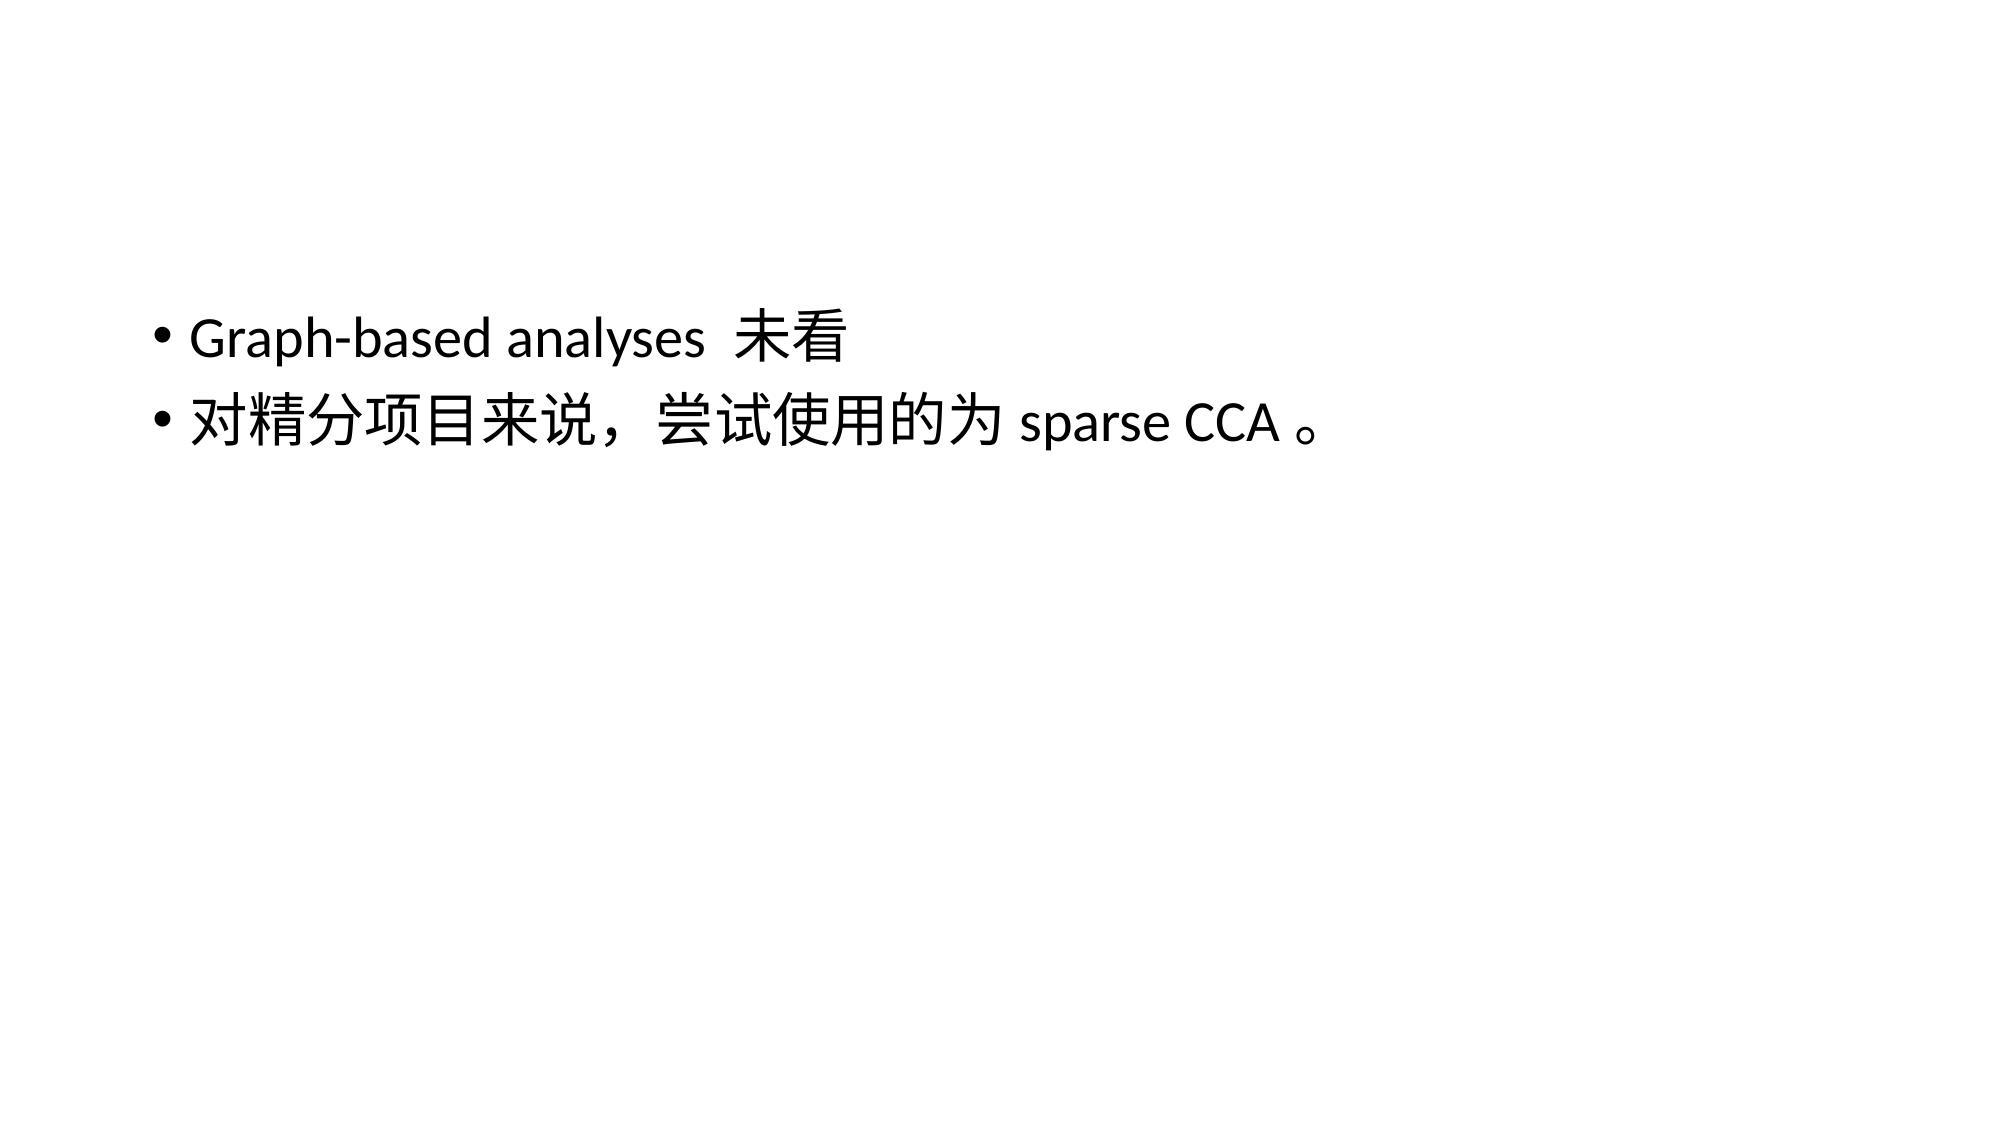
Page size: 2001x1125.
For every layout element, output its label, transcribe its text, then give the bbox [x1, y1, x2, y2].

list Graph-based analyses 未看 对精分项目来说，尝试使用的为sparse CCA。 [137, 299, 1863, 1014]
